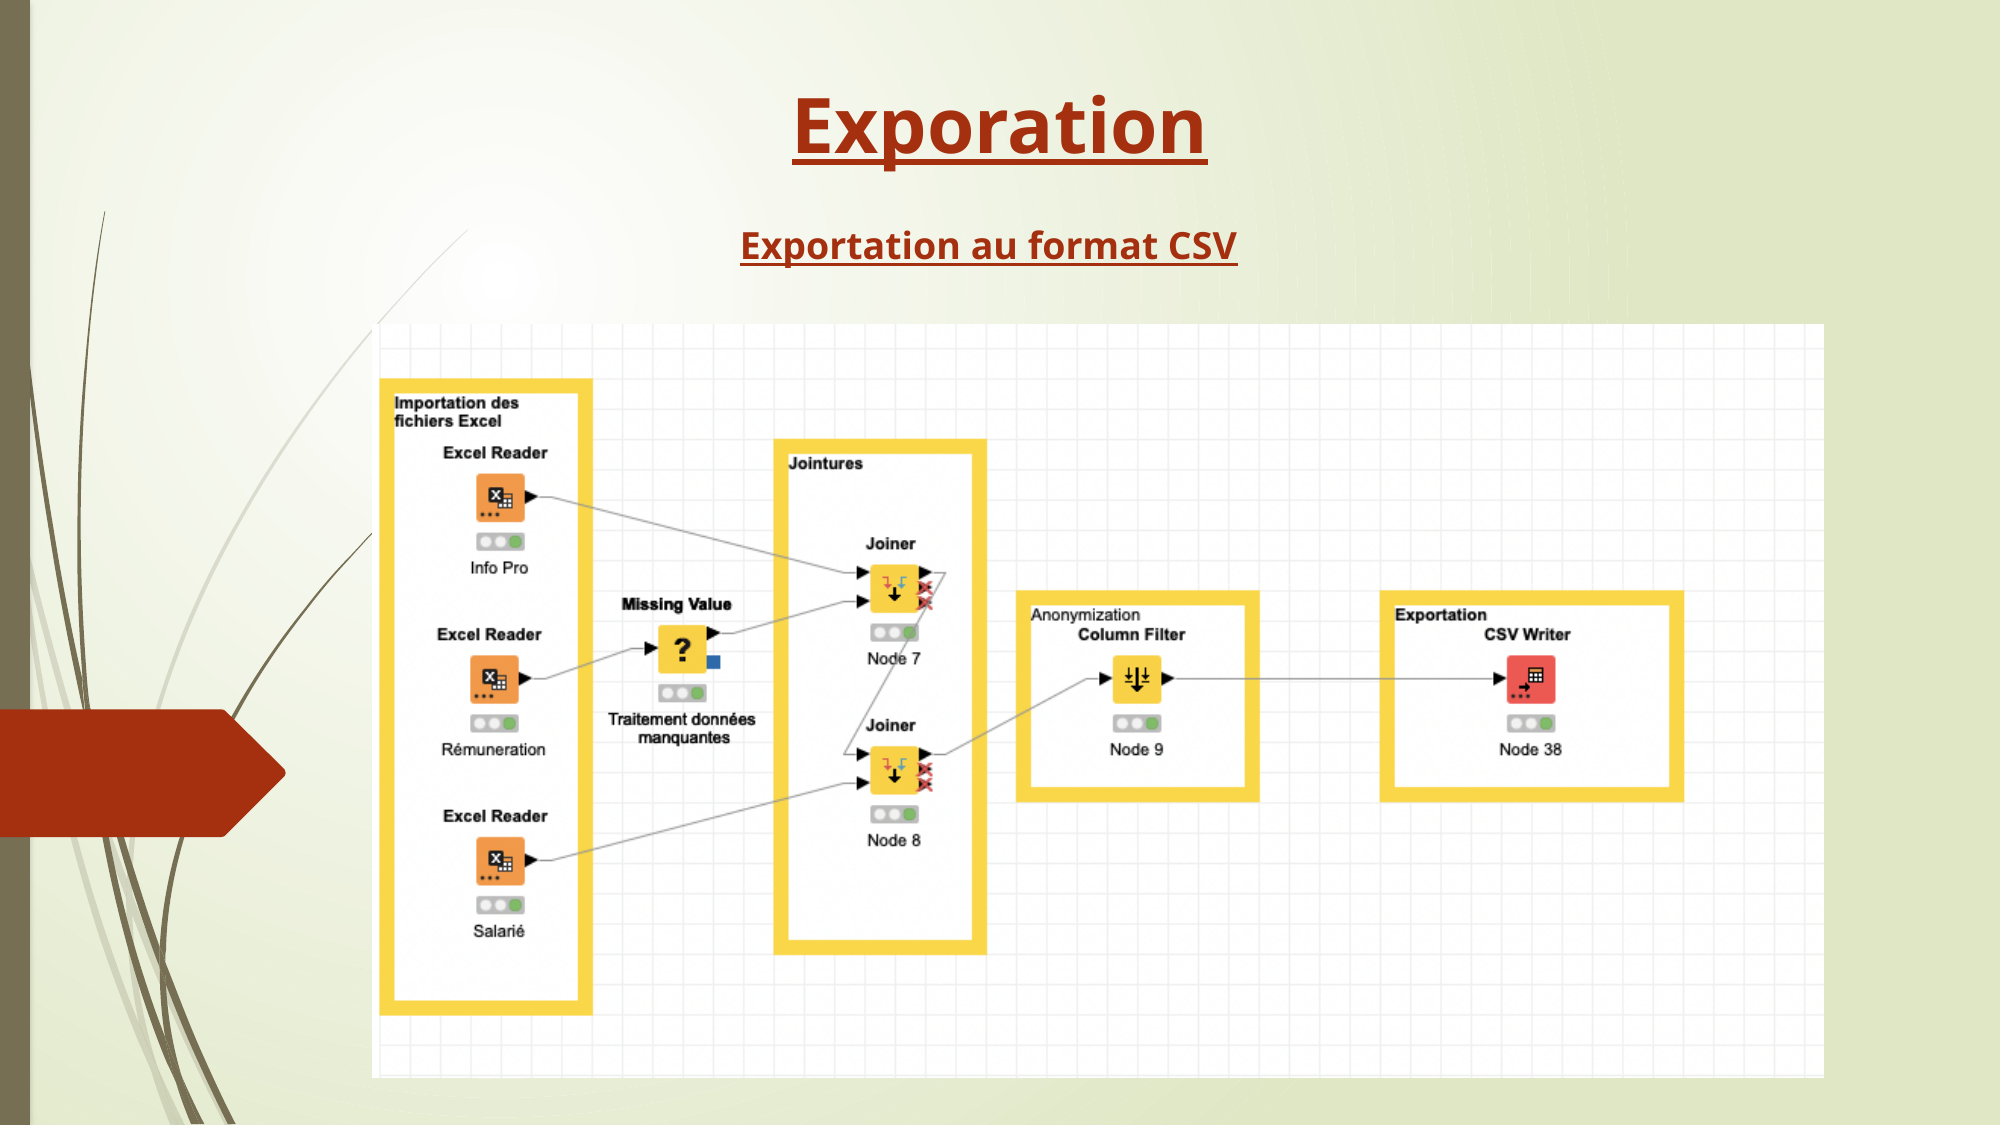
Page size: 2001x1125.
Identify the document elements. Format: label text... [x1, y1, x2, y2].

picture [372, 323, 1824, 1079]
subtitle Exportation au format CSV [724, 214, 1276, 295]
title Exporation [776, 47, 1224, 177]
